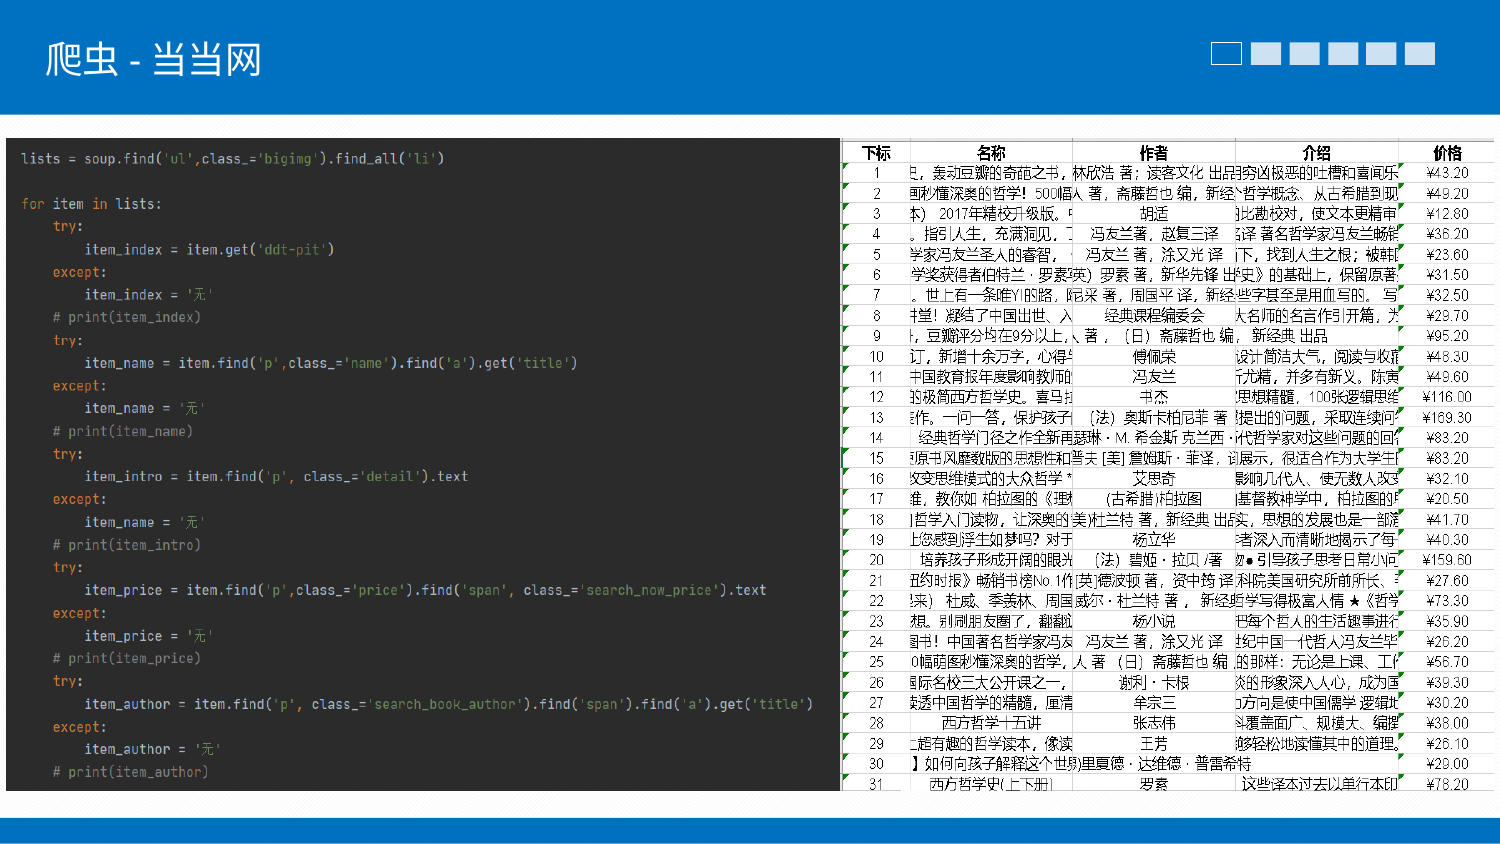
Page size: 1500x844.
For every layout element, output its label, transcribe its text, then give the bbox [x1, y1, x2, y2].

text_box [1403, 40, 1437, 67]
text_box [1249, 40, 1283, 67]
text_box [1326, 40, 1360, 67]
text_box [1364, 40, 1398, 67]
text_box [1209, 40, 1243, 67]
picture [5, 138, 1494, 791]
text_box 爬虫-当当网 [30, 28, 467, 89]
text_box [1288, 40, 1322, 67]
